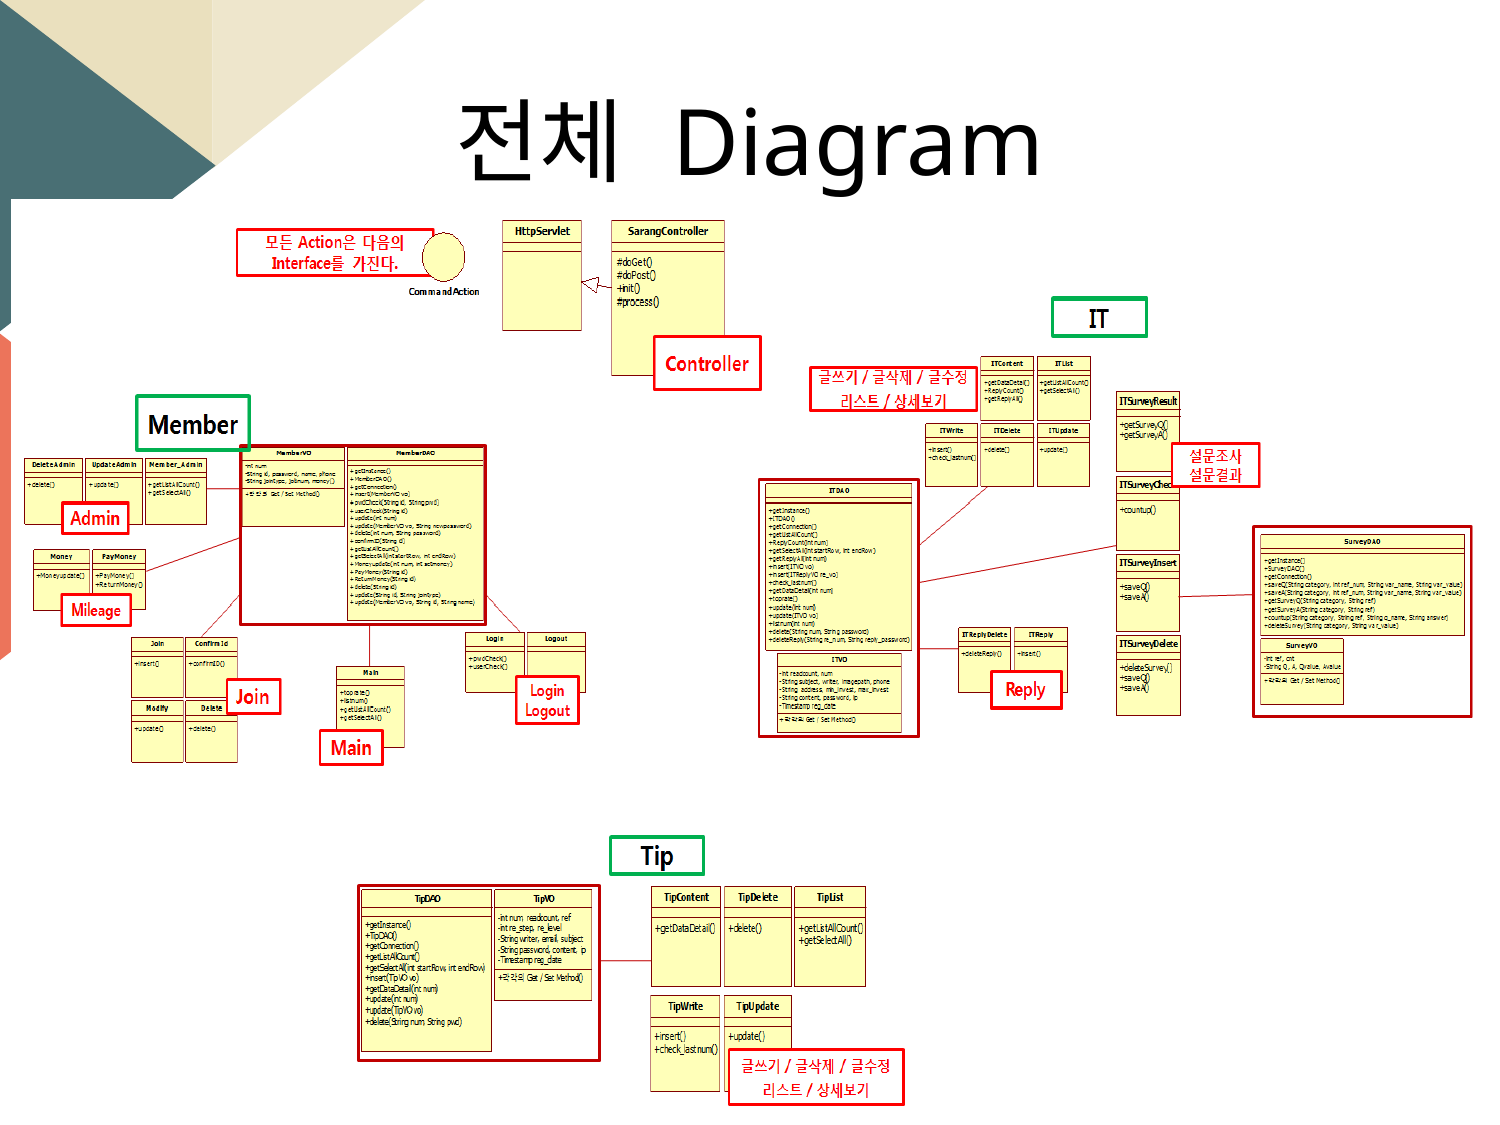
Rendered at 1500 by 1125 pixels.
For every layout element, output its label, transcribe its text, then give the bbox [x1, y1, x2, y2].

picture [11, 198, 1477, 1114]
title 전체 Diagram [75, 45, 1425, 198]
